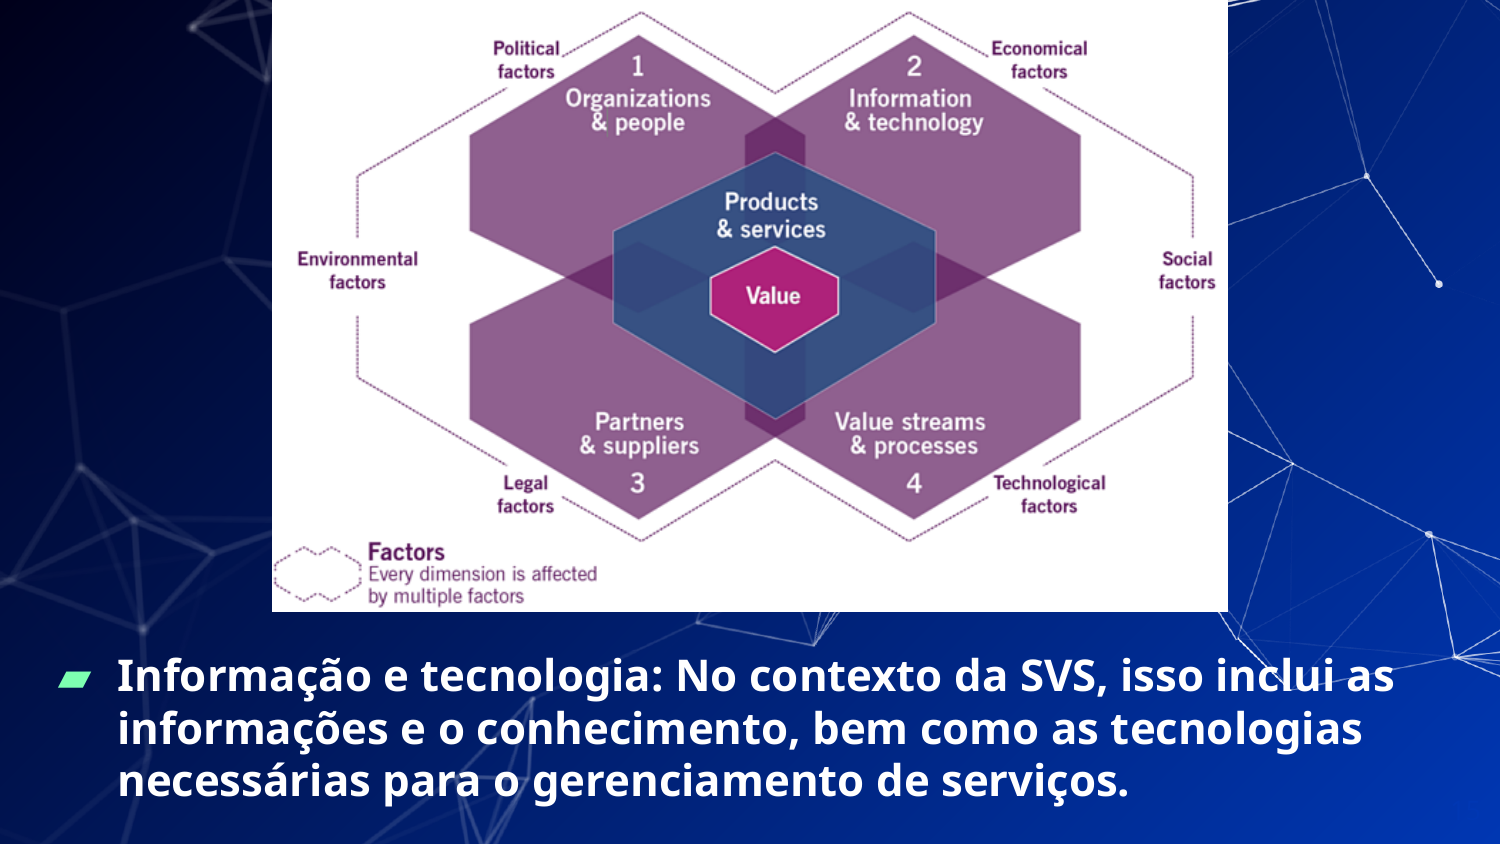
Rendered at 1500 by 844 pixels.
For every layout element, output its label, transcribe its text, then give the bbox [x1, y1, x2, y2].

text_box Informação e tecnologia: No contexto da SVS, isso inclui as informações e o conhecimento, bem como as tecnologias necessárias para o gerenciamento de serviços. [27, 632, 1482, 844]
picture [0, 0, 1500, 844]
